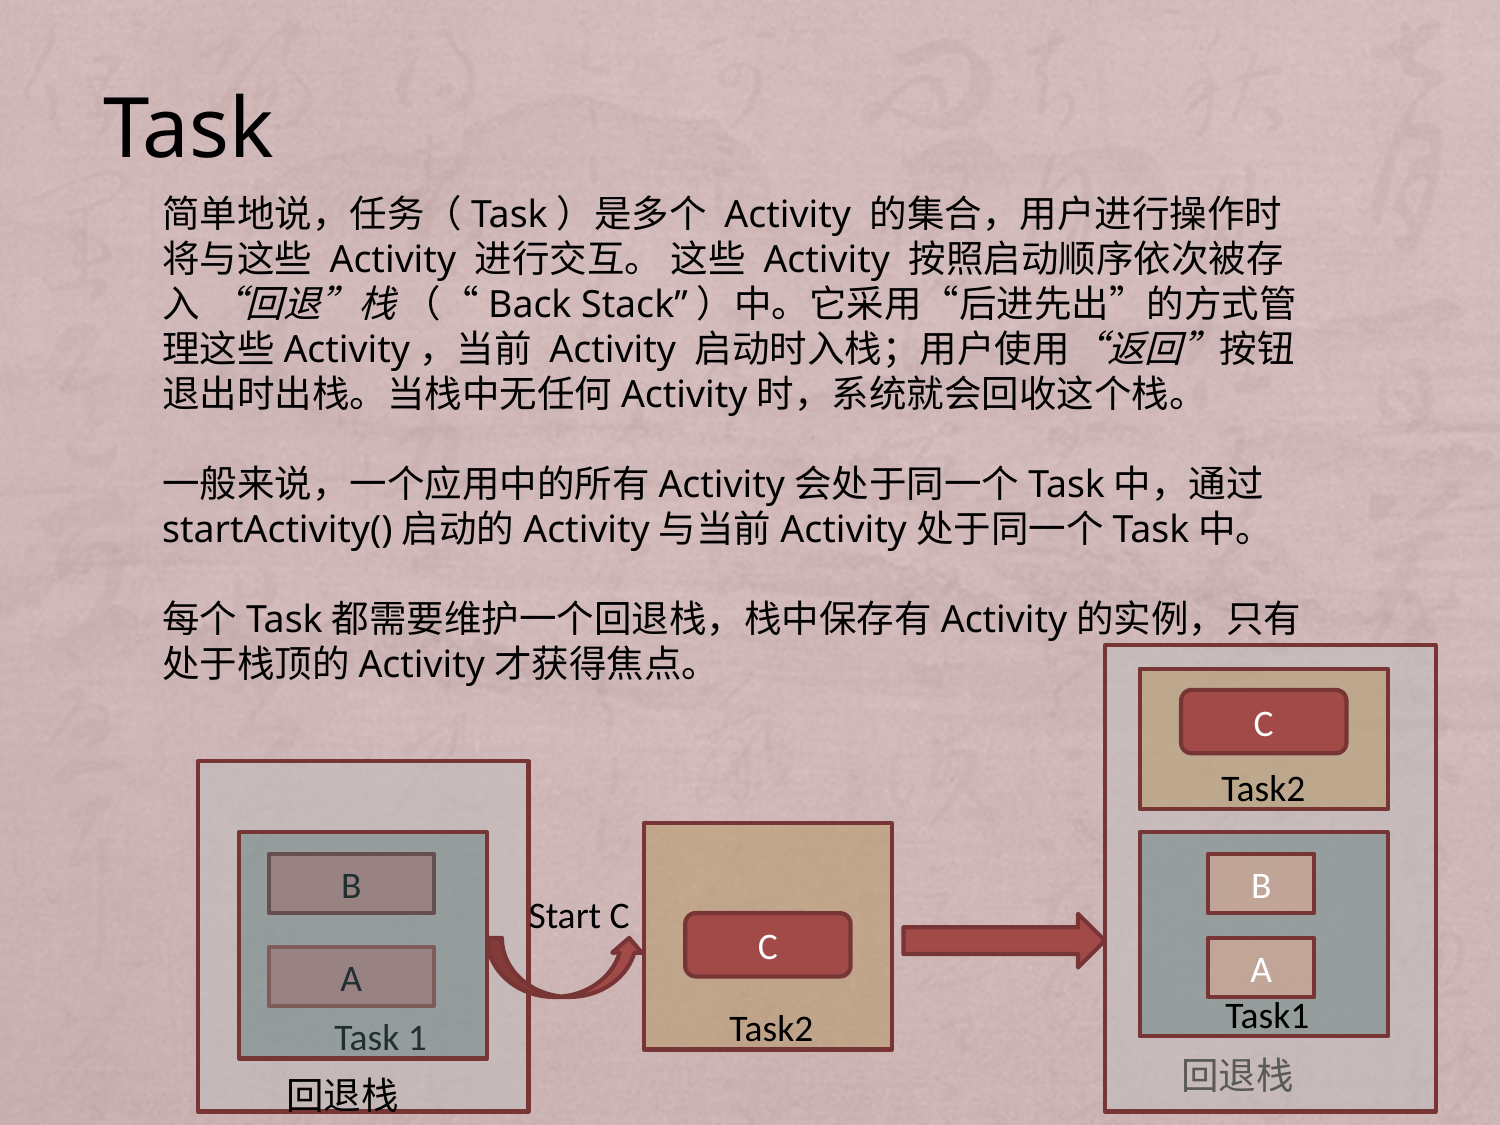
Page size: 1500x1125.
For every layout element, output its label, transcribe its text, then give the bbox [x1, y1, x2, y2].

text_box Task2 [714, 996, 880, 1057]
text_box Task1 [1210, 983, 1359, 1044]
text_box Task2 [1206, 756, 1355, 817]
text_box [1138, 667, 1390, 811]
text_box Task 1 [268, 1061, 458, 1066]
text_box B [1206, 852, 1316, 915]
text_box 回退栈 [271, 1064, 490, 1125]
text_box C [1178, 687, 1349, 756]
text_box [196, 759, 531, 1114]
text_box Task [88, 66, 939, 182]
text_box [1103, 643, 1438, 1114]
text_box 简单地说，任务（Task）是多个 Activity 的集合，用户进行操作时将与这些 Activity 进行交互。 这些 Activity 按照启动顺序依次被存入 “回退”栈 （“Back Stack”）中。它采用“后进先出”的方式管理这些Activity，当前 Activity 启动时入栈；用户使用“返回”按钮退出时出栈。当栈中无任何Activity时，系统就会回收这个栈。 一般来说，一个应用中的所有Activity会处于同一个Task中，通过startActivity()启动的Activity与当前Activity处于同一个Task中。 每个Task都需要维护一个回退栈，栈中保存有Activity的实例，只有处于栈顶的Activity才获得焦点。 [147, 182, 1329, 692]
text_box C [683, 910, 853, 979]
text_box [237, 830, 489, 1061]
text_box [642, 821, 894, 1052]
text_box [901, 911, 1107, 970]
text_box A [1206, 936, 1316, 999]
text_box [1138, 830, 1390, 1038]
text_box Start C [513, 883, 686, 944]
text_box [485, 935, 644, 1000]
